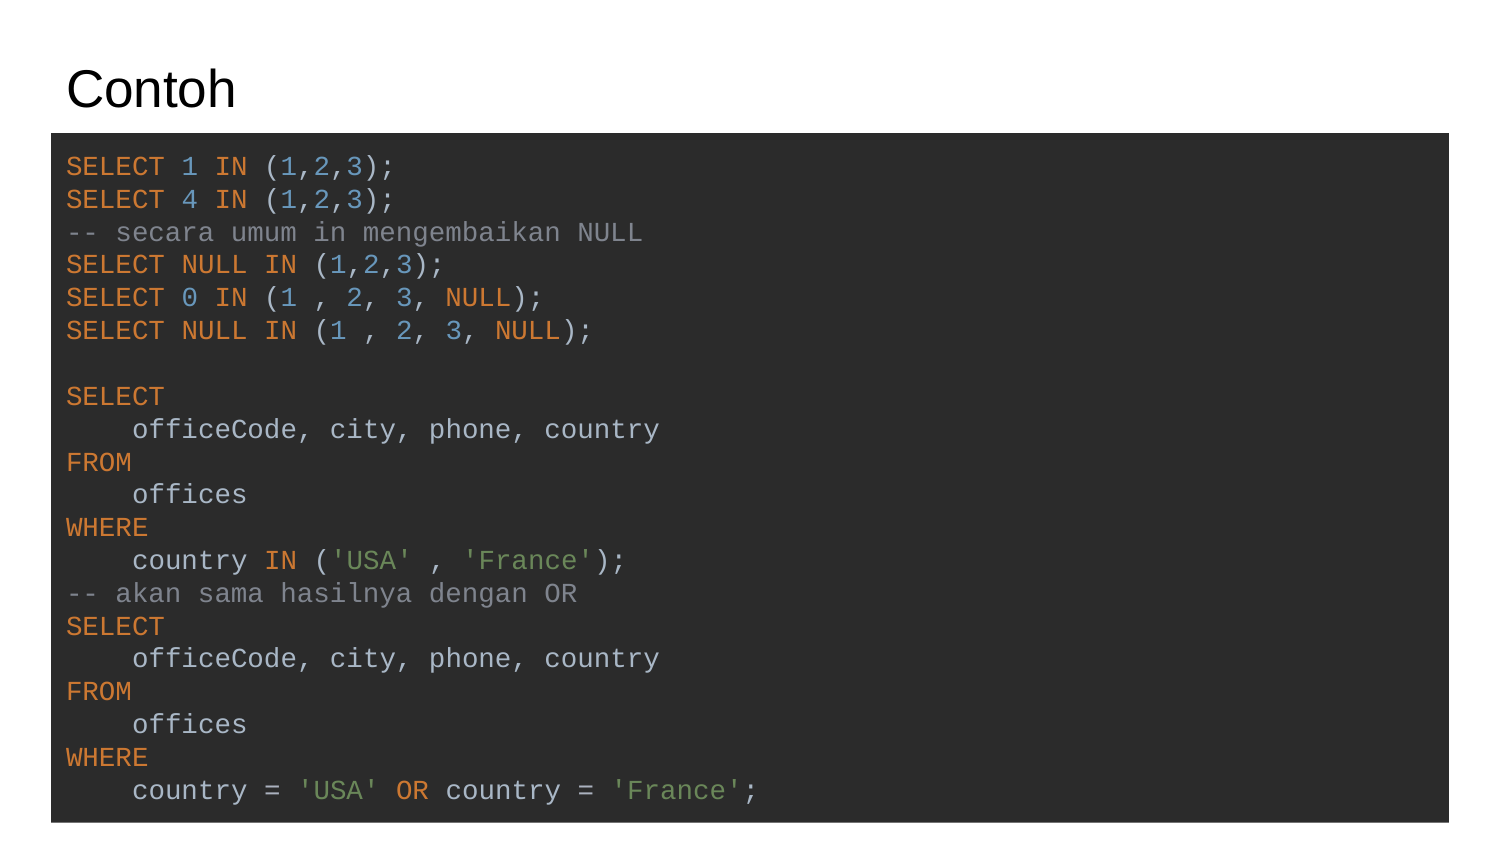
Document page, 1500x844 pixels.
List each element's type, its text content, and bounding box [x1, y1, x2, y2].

title Contoh [51, 39, 1449, 133]
list SELECT 1 IN (1,2,3); SELECT 4 IN (1,2,3); -- secara umum in mengembaikan NULL SELECT NULL IN (1,2,3); SELECT 0 IN (1 , 2, 3, NULL); SELECT NULL IN (1 , 2, 3, NULL); SELECT officeCode, city, phone, country FROM offices WHERE country IN ('USA' , 'France'); -- akan sama hasilnya dengan OR SELECT officeCode, city, phone, country FROM offices WHERE country = 'USA' OR country = 'France'; [51, 133, 1449, 823]
